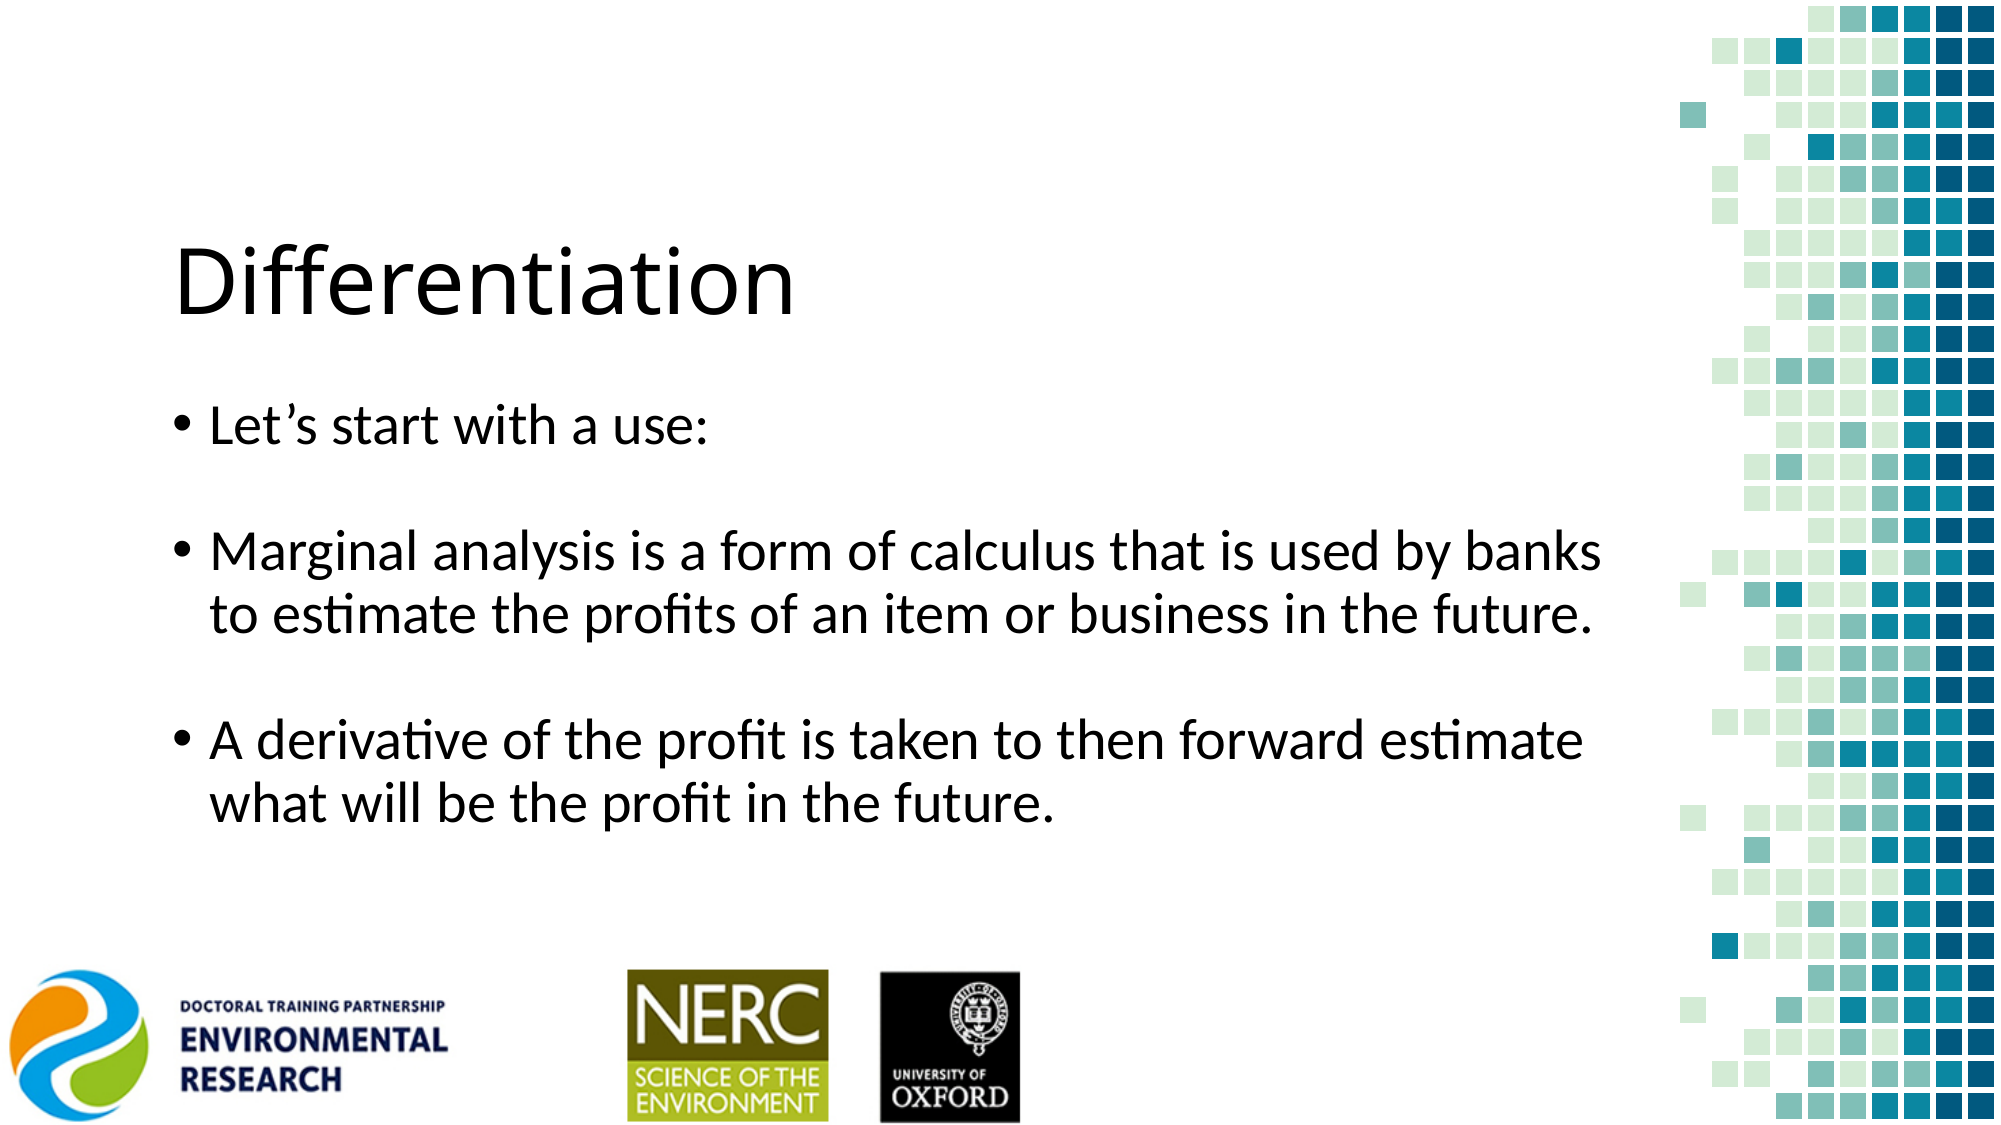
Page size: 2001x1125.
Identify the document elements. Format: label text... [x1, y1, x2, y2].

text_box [0, 964, 1676, 1125]
title Differentiation [157, 161, 1636, 350]
list Let’s start with a use: Marginal analysis is a form of calculus that is used by banks to estimate the profits of an item or business in the future. A derivative of the profit is taken to then forward estimate what will be the profit in the future. [157, 379, 1636, 964]
